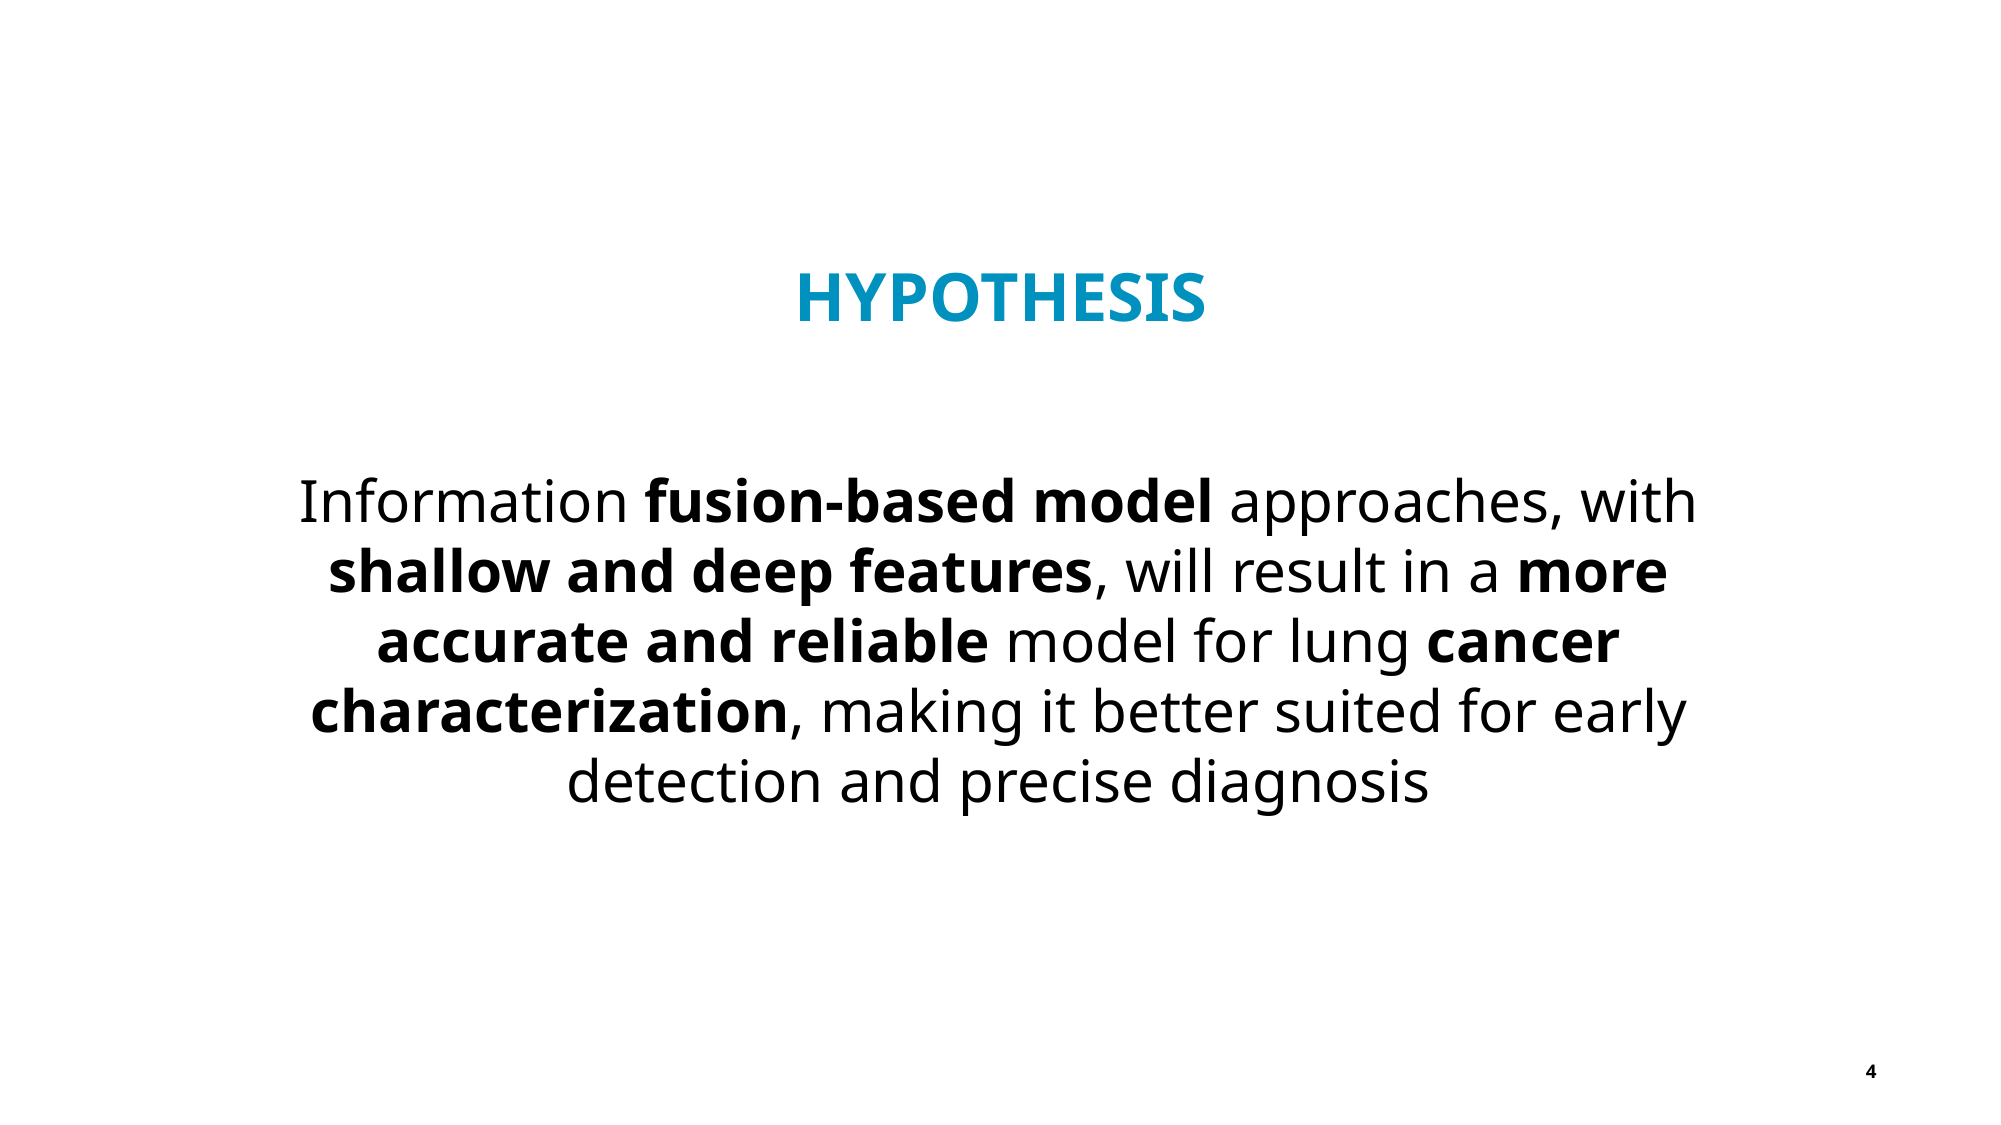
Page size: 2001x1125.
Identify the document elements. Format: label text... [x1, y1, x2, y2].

slide_number 4 [1772, 1042, 1892, 1103]
text_box HYPOTHESIS [0, 247, 2000, 343]
text_box Information fusion-based model approaches, with shallow and deep features, will result in a more accurate and reliable model for lung cancer characterization, making it better suited for early detection and precise diagnosis [205, 456, 1793, 822]
